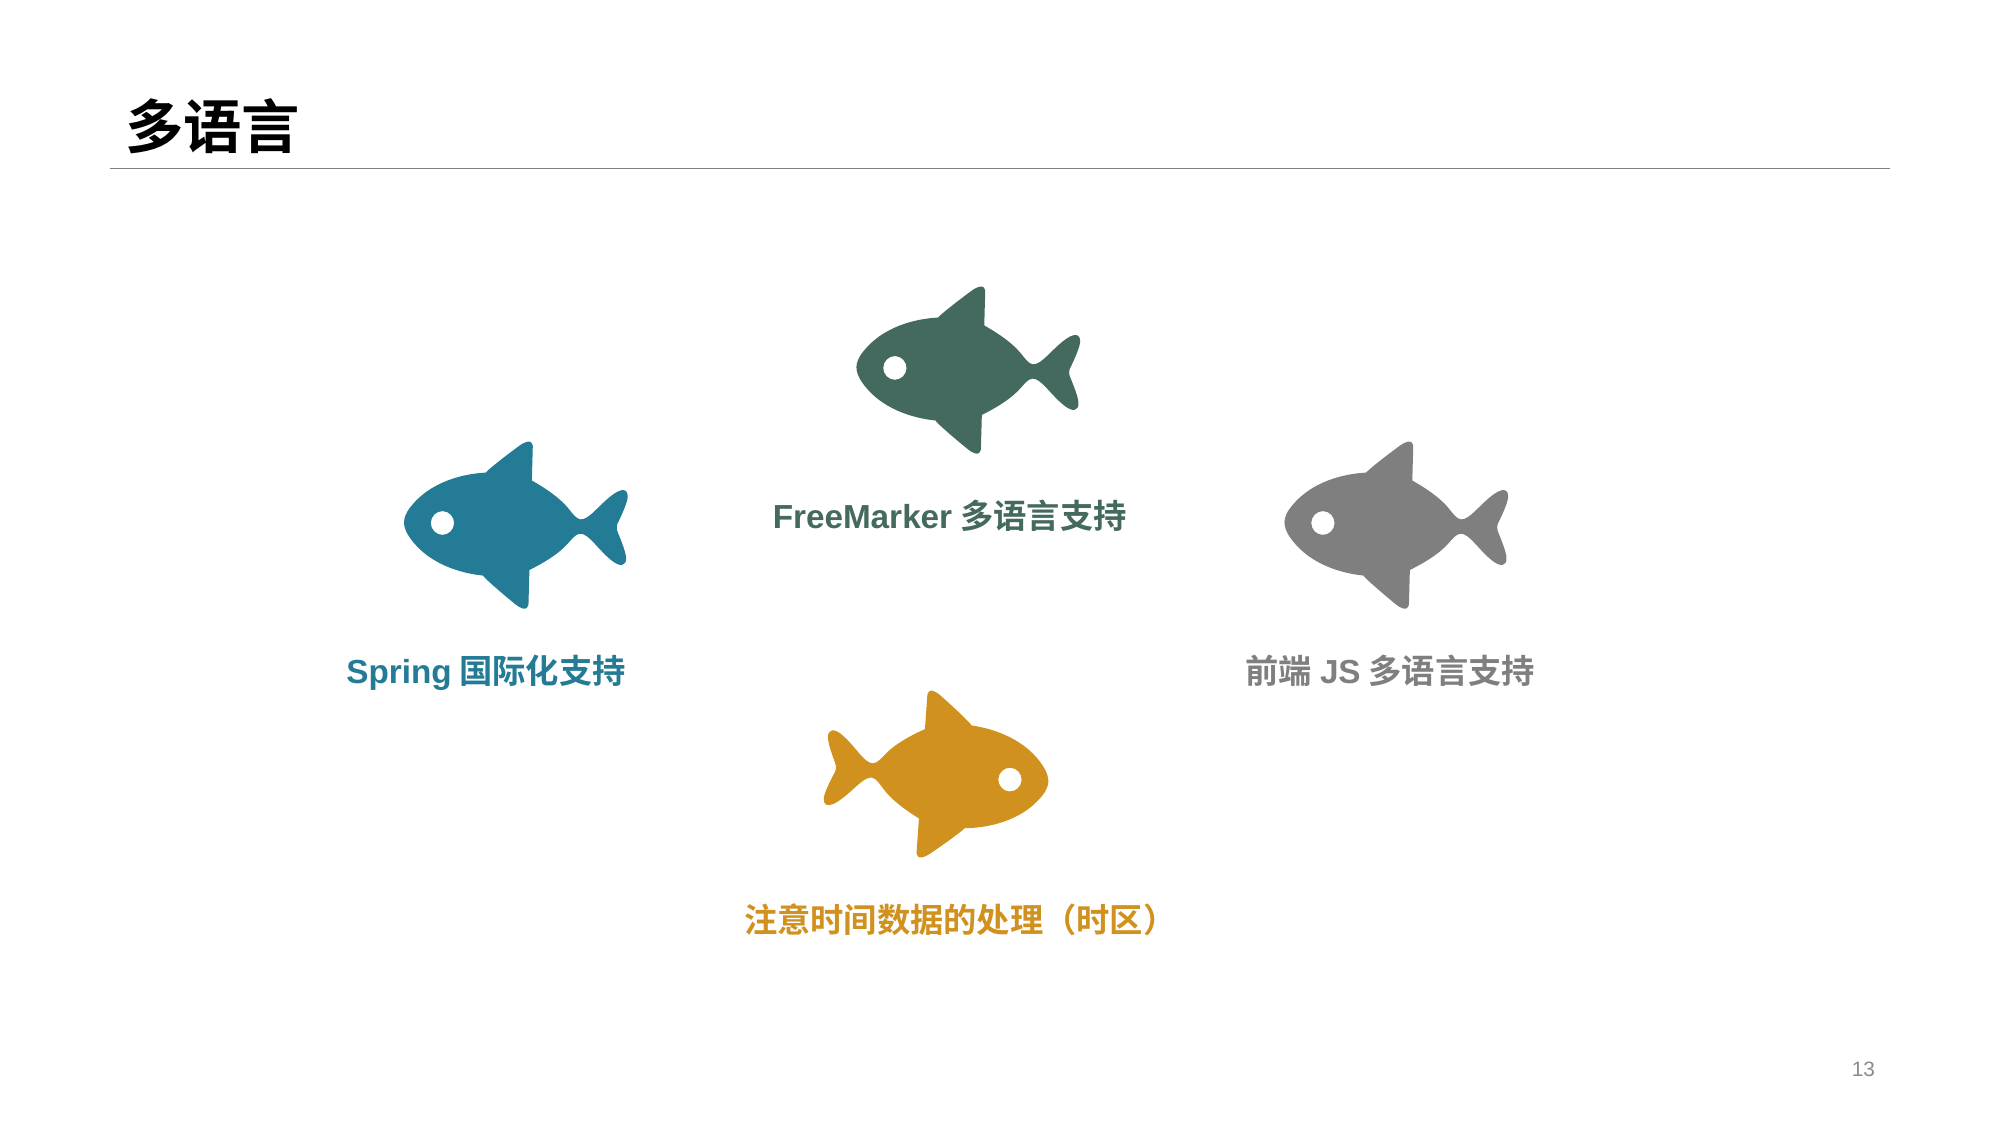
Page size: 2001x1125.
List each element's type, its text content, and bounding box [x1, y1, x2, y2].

title 多语言 [109, 0, 1890, 169]
text_box [823, 704, 1049, 858]
slide_number 13 [1412, 1050, 1890, 1085]
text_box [279, 269, 1556, 704]
text_box 注意时间数据的处理（时区） [744, 899, 1076, 953]
